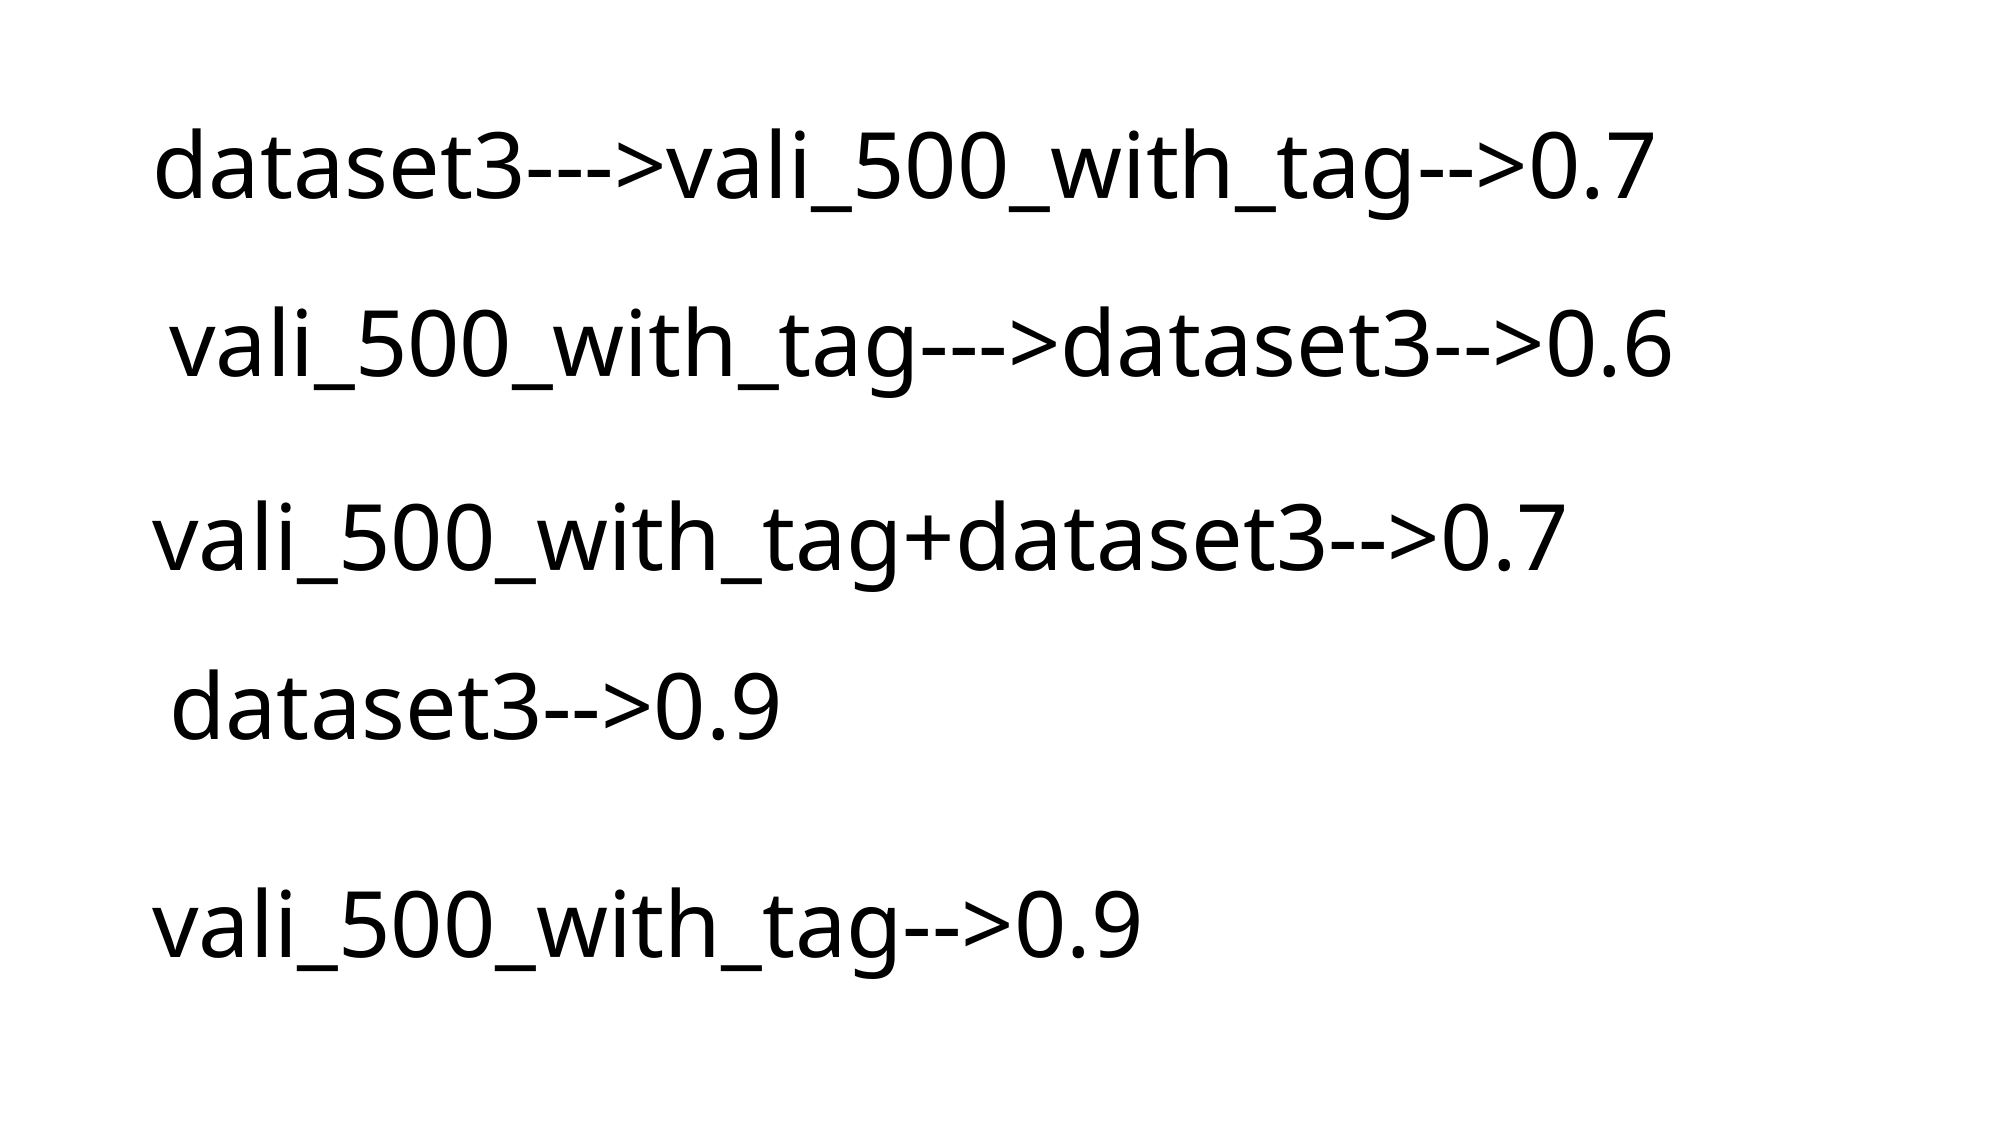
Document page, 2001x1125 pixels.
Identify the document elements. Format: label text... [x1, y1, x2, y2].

text_box vali_500_with_tag--->dataset3-->0.6 [154, 237, 1880, 456]
title dataset3--->vali_500_with_tag-->0.7 [137, 59, 1863, 278]
text_box vali_500_with_tag+dataset3-->0.7 [137, 432, 1863, 650]
text_box vali_500_with_tag-->0.9 [137, 818, 1863, 1037]
text_box dataset3-->0.9 [154, 601, 1880, 819]
